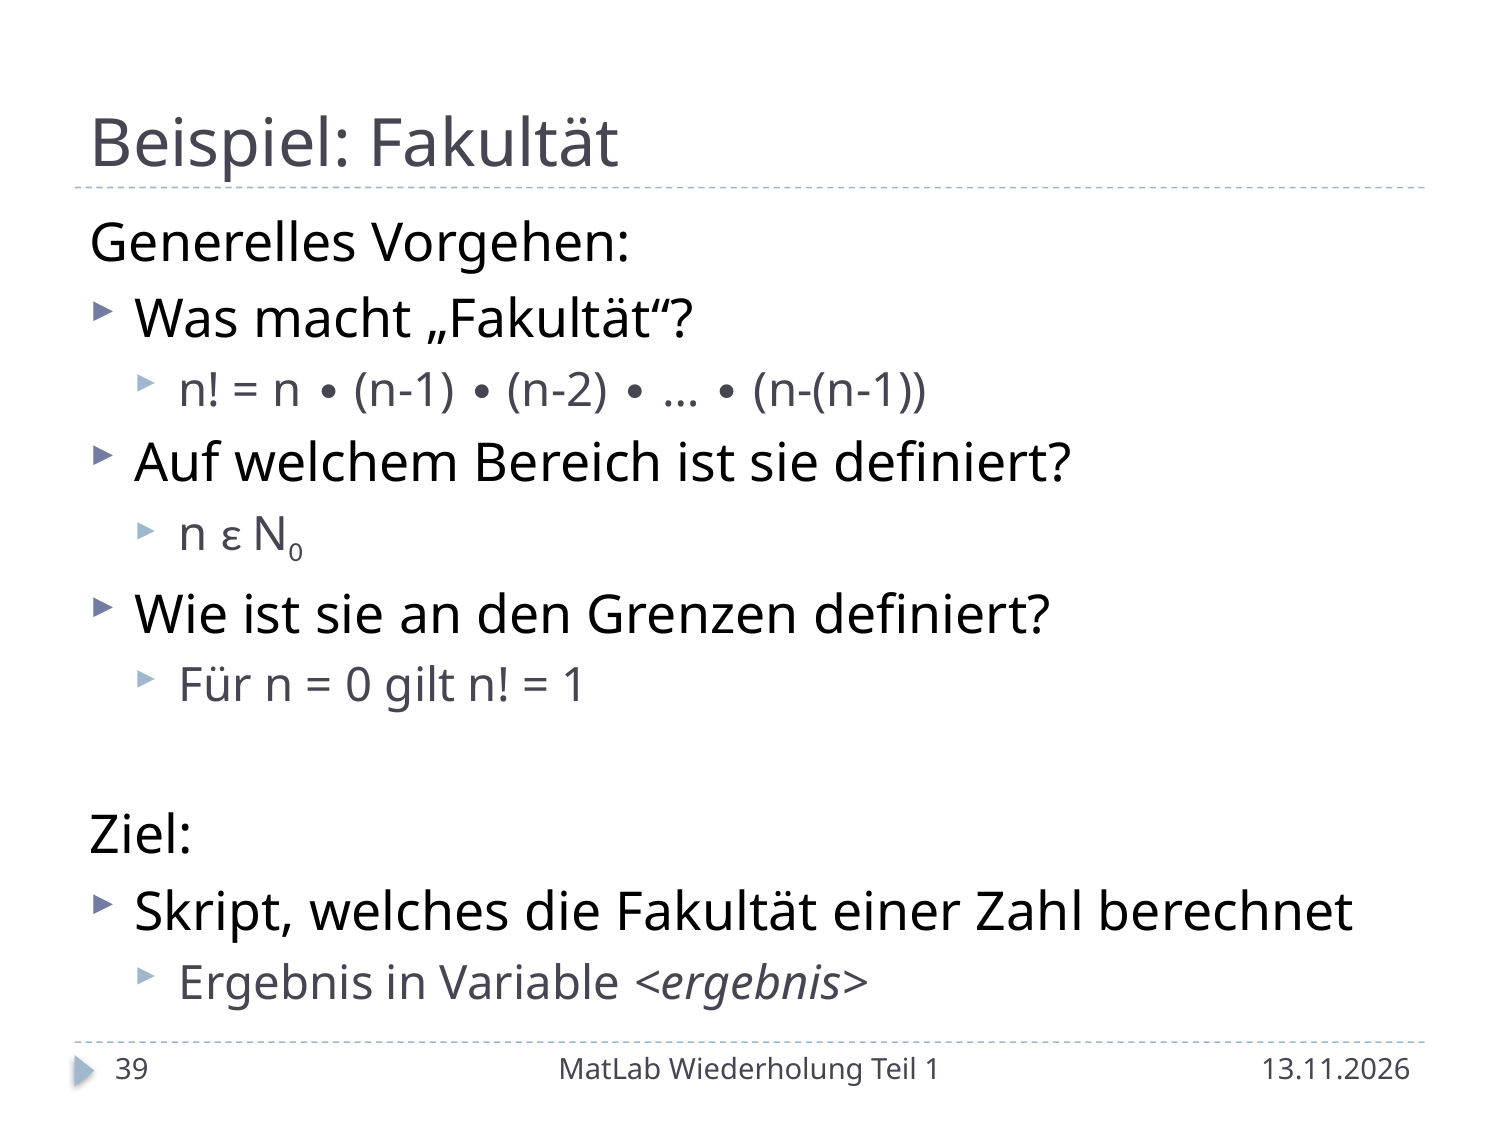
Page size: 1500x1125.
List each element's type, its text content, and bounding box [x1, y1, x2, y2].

list Generelles Vorgehen: Was macht „Fakultät“? n! = n ∙ (n-1) ∙ (n-2) ∙ … ∙ (n-(n-1)) Auf welchem Bereich ist sie definiert? n ε N0 Wie ist sie an den Grenzen definiert? Für n = 0 gilt n! = 1 Ziel: Skript, welches die Fakultät einer Zahl berechnet Ergebnis in Variable <ergebnis> [75, 200, 1425, 1024]
slide_number 39 [100, 1042, 258, 1103]
title Beispiel: Fakultät [75, 24, 1425, 188]
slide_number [1243, 1042, 1426, 1103]
footer MatLab Wiederholung Teil 1 [258, 1042, 1243, 1103]
